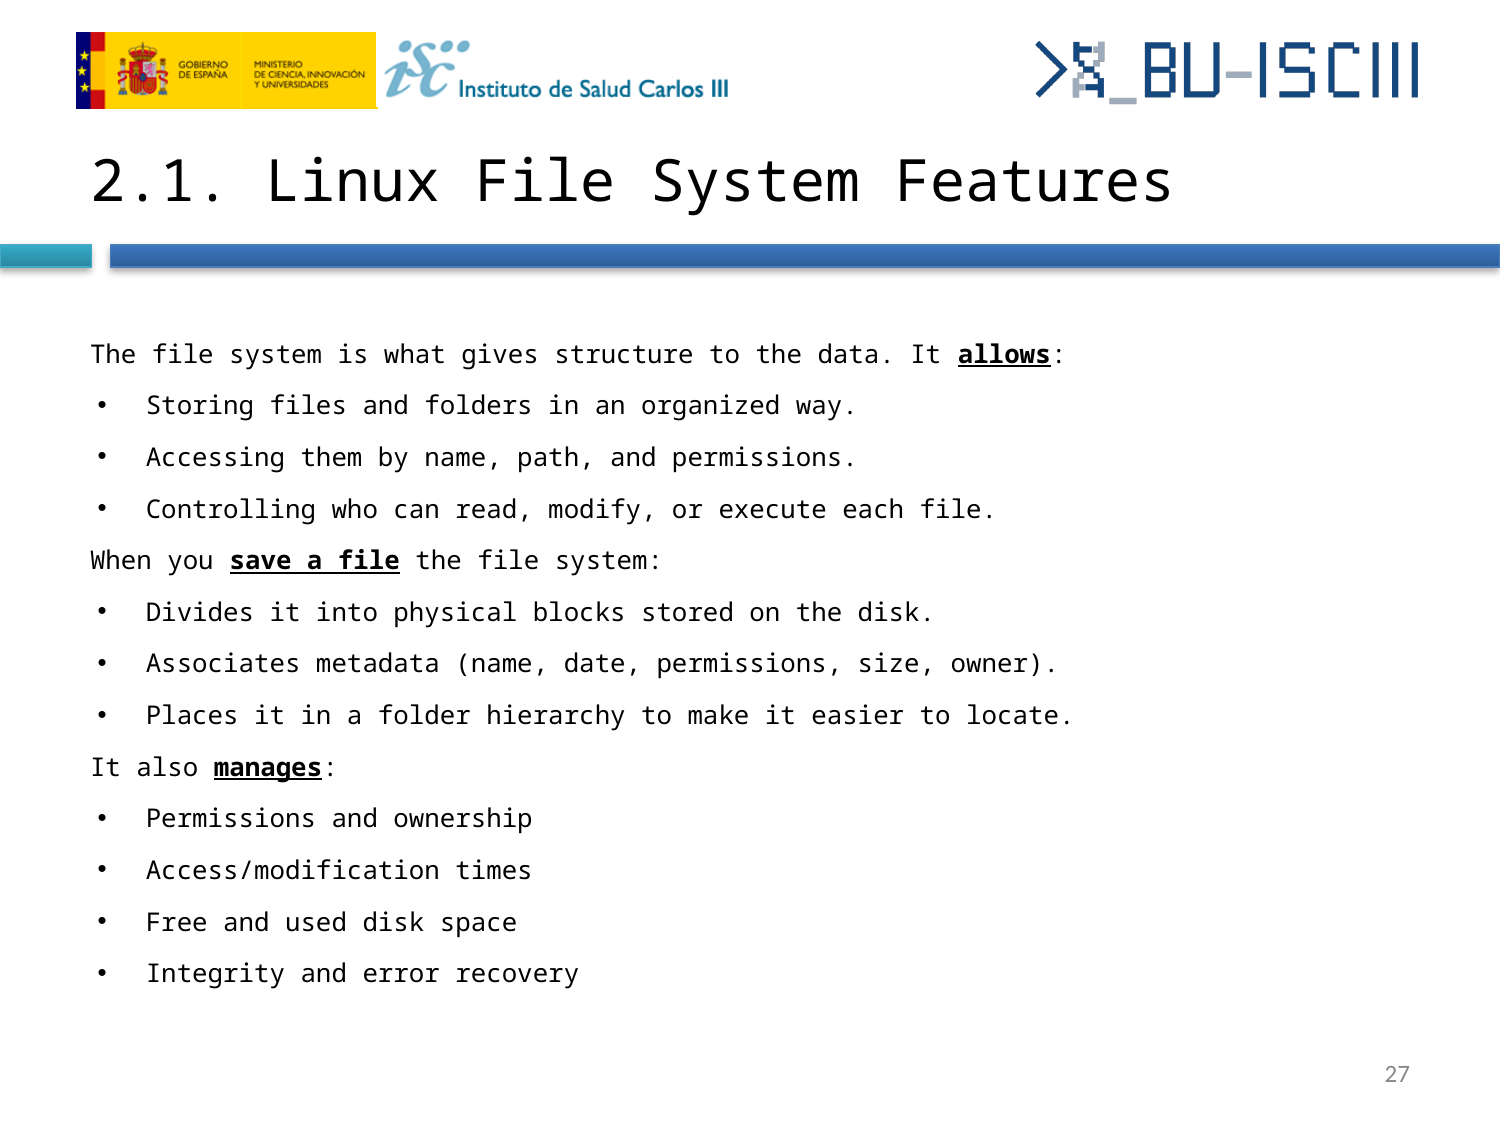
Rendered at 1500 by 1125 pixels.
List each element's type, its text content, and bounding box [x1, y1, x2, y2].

title 2.1. Linux File System Features [75, 113, 1425, 244]
slide_number ‹#› [1074, 1042, 1425, 1103]
picture [76, 32, 809, 109]
list The file system is what gives structure to the data. It allows: Storing files and folders in an organized way. Accessing them by name, path, and permissions. Controlling who can read, modify, or execute each file. When you save a file the file system: Divides it into physical blocks stored on the disk. Associates metadata (name, date, permissions, size, owner). Places it in a folder hierarchy to make it easier to locate. It also manages: Permissions and ownership Access/modification times Free and used disk space Integrity and error recovery [75, 314, 1500, 1005]
picture [1021, 0, 1436, 138]
